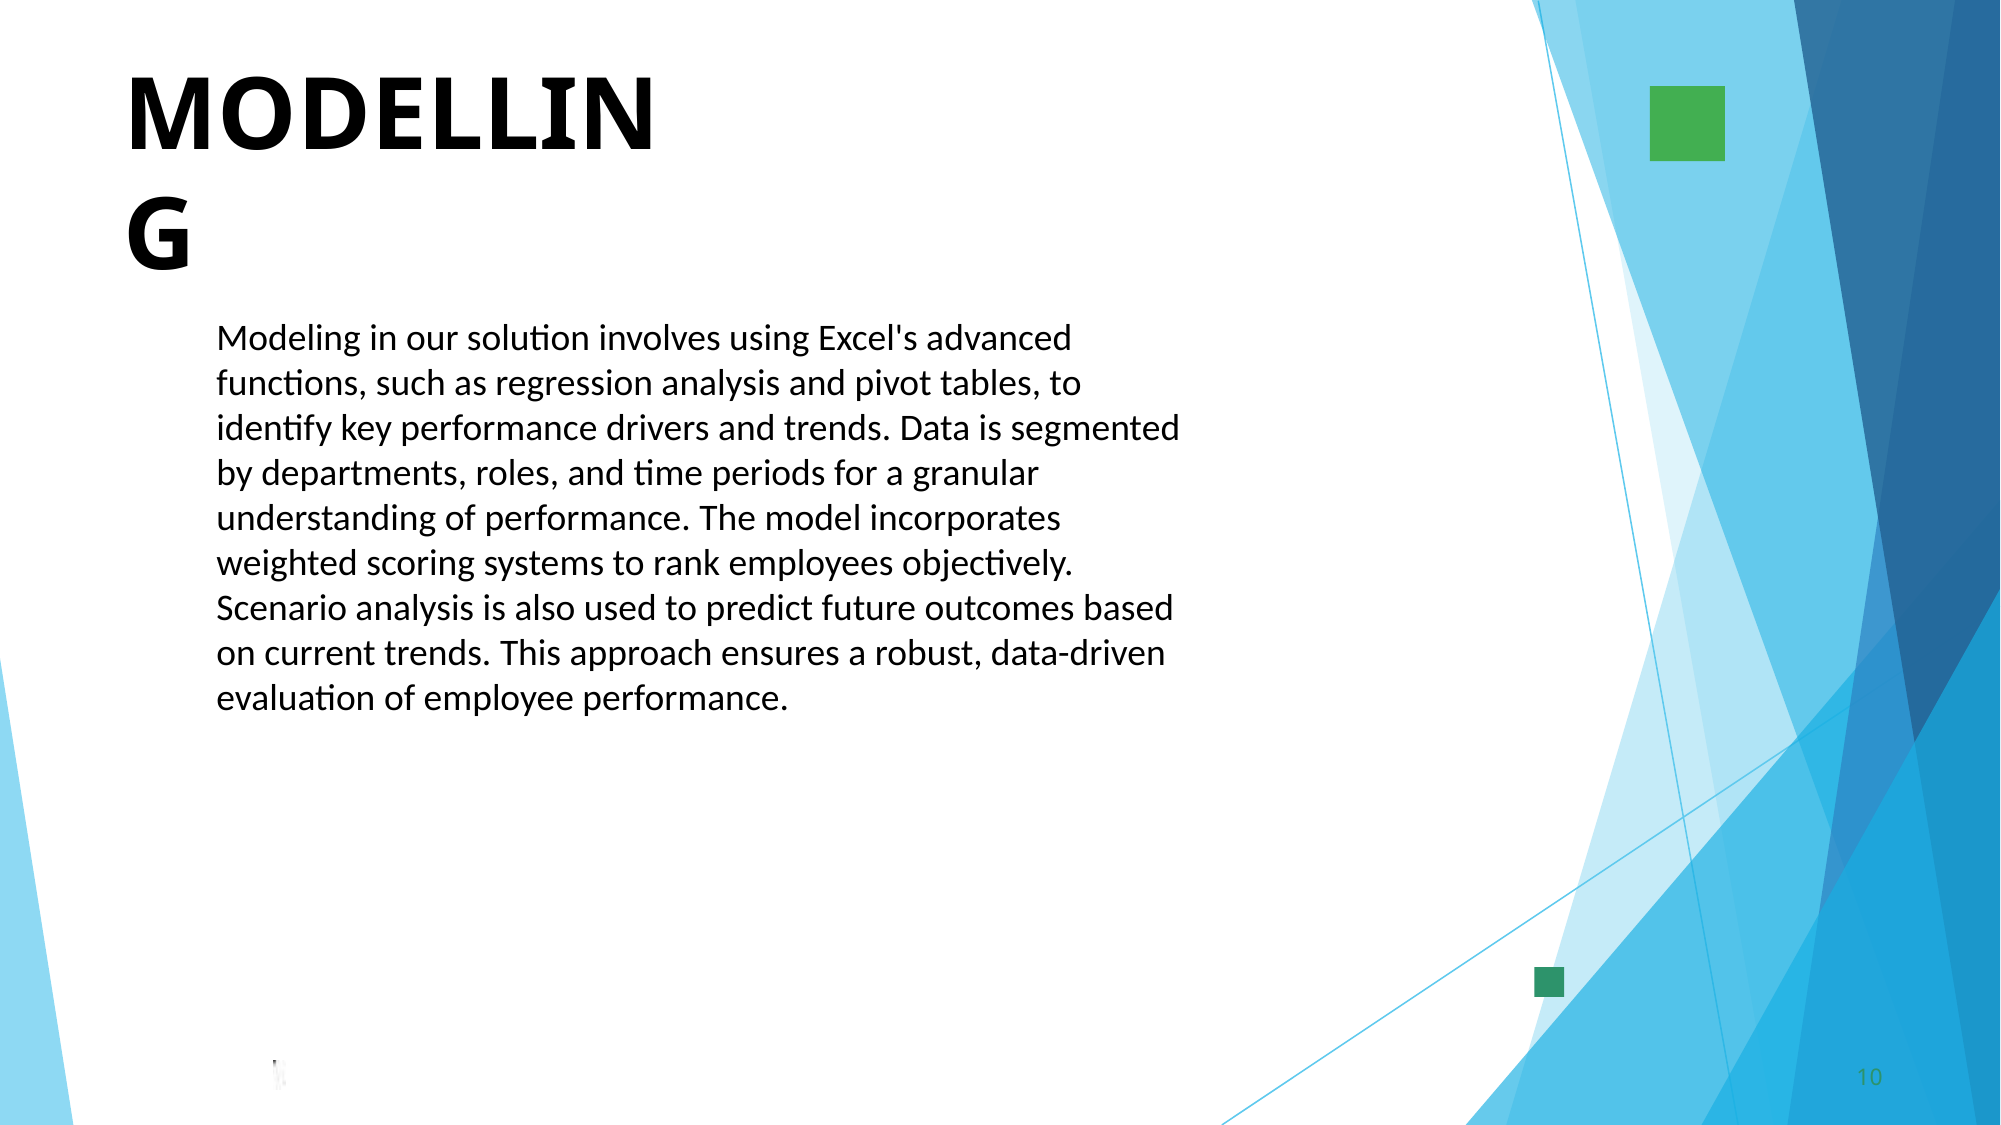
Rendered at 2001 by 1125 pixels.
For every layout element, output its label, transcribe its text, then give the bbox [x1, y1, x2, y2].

text_box Modeling in our solution involves using Excel's advanced functions, such as regression analysis and pivot tables, to identify key performance drivers and trends. Data is segmented by departments, roles, and time periods for a granular understanding of performance. The model incorporates weighted scoring systems to rank employees objectively. Scenario analysis is also used to predict future outcomes based on current trends. This approach ensures a robust, data-driven evaluation of employee performance. [201, 305, 1203, 726]
text_box 10 [1849, 1061, 1888, 1095]
text_box [1534, 967, 1565, 997]
text_box [1649, 86, 1725, 162]
text_box MODELLING [121, 47, 664, 290]
picture [273, 1060, 287, 1091]
